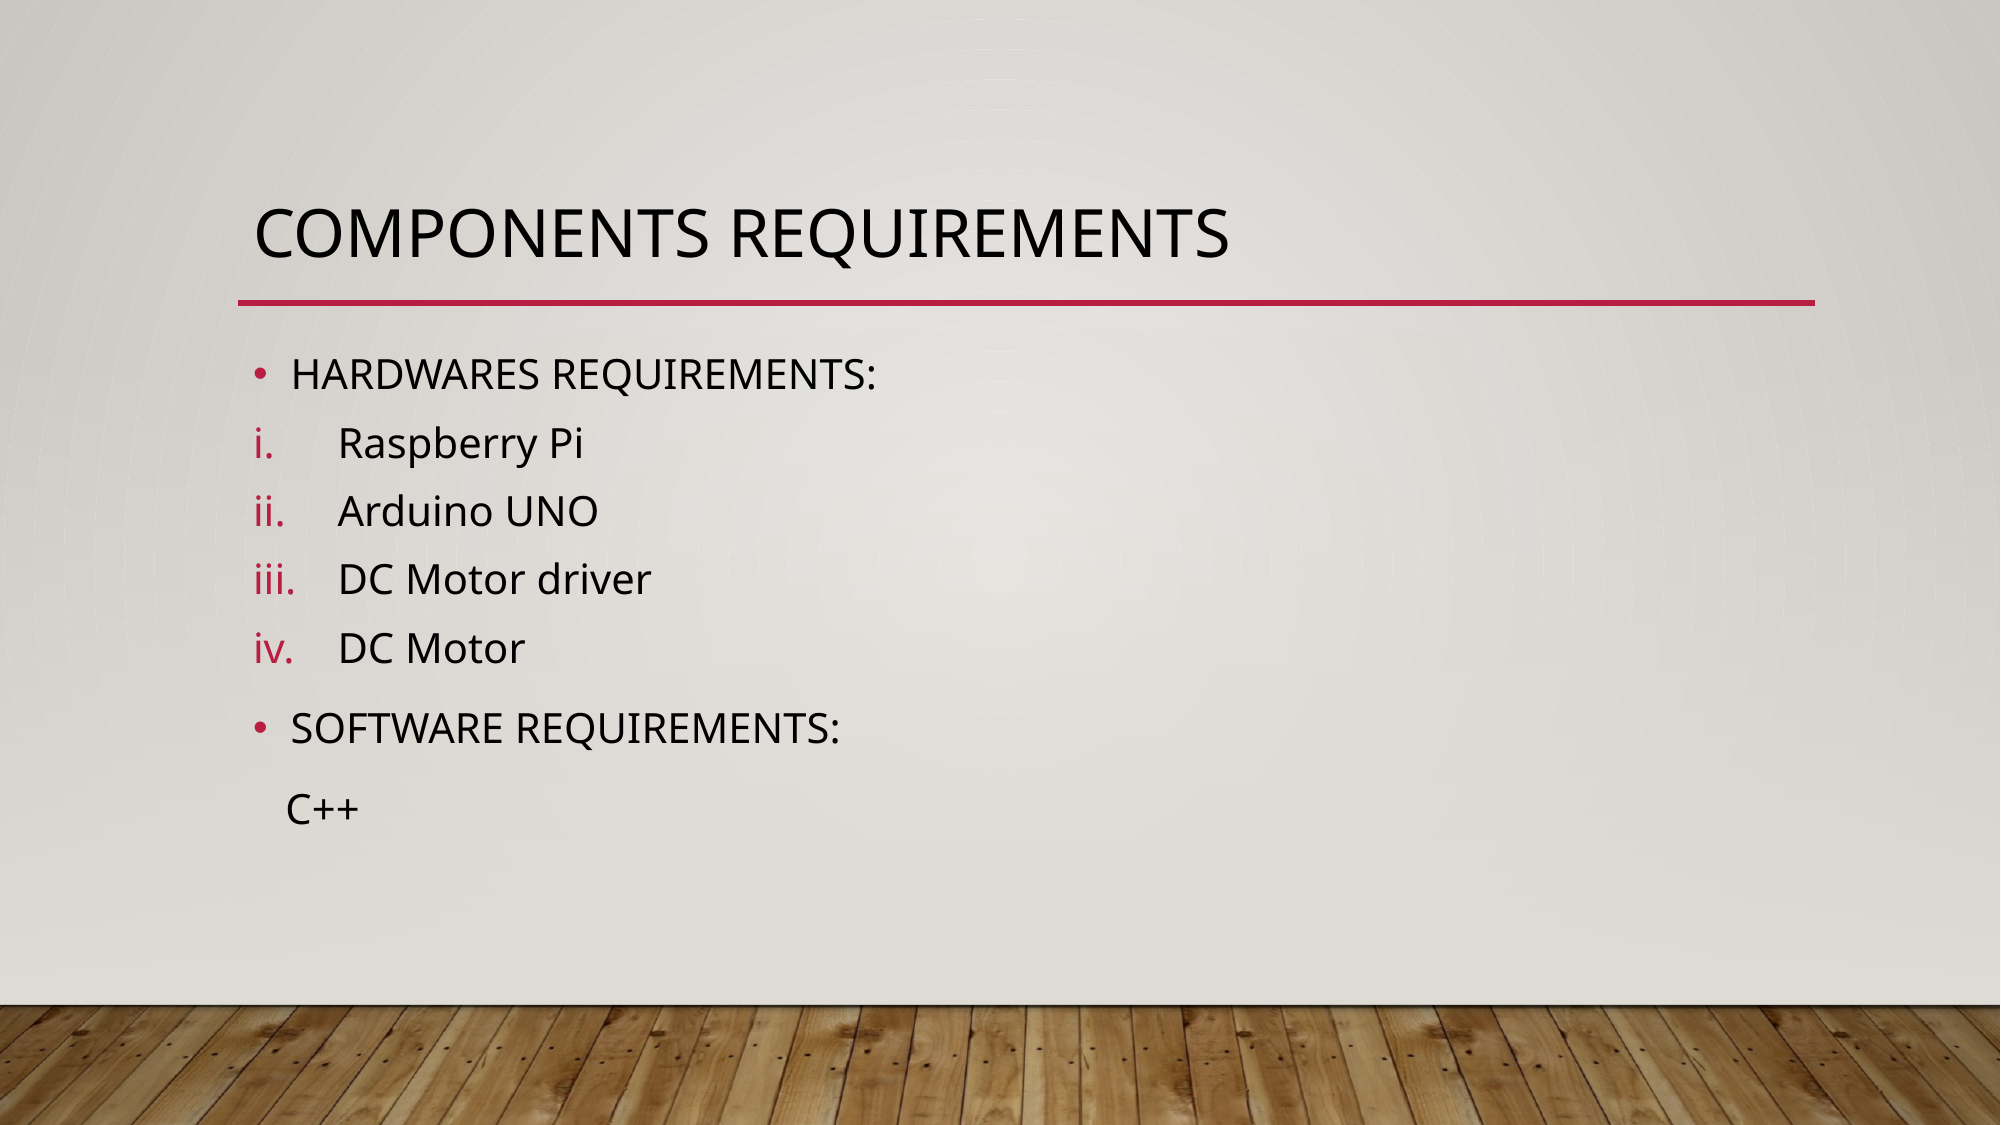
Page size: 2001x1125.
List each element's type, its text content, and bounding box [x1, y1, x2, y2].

picture [0, 1005, 2000, 1125]
list HARDWARES REQUIREMENTS: Raspberry Pi Arduino UNO DC Motor driver DC Motor SOFTWARE REQUIREMENTS: C++ [238, 330, 1814, 897]
title Components requirements [238, 192, 1814, 305]
